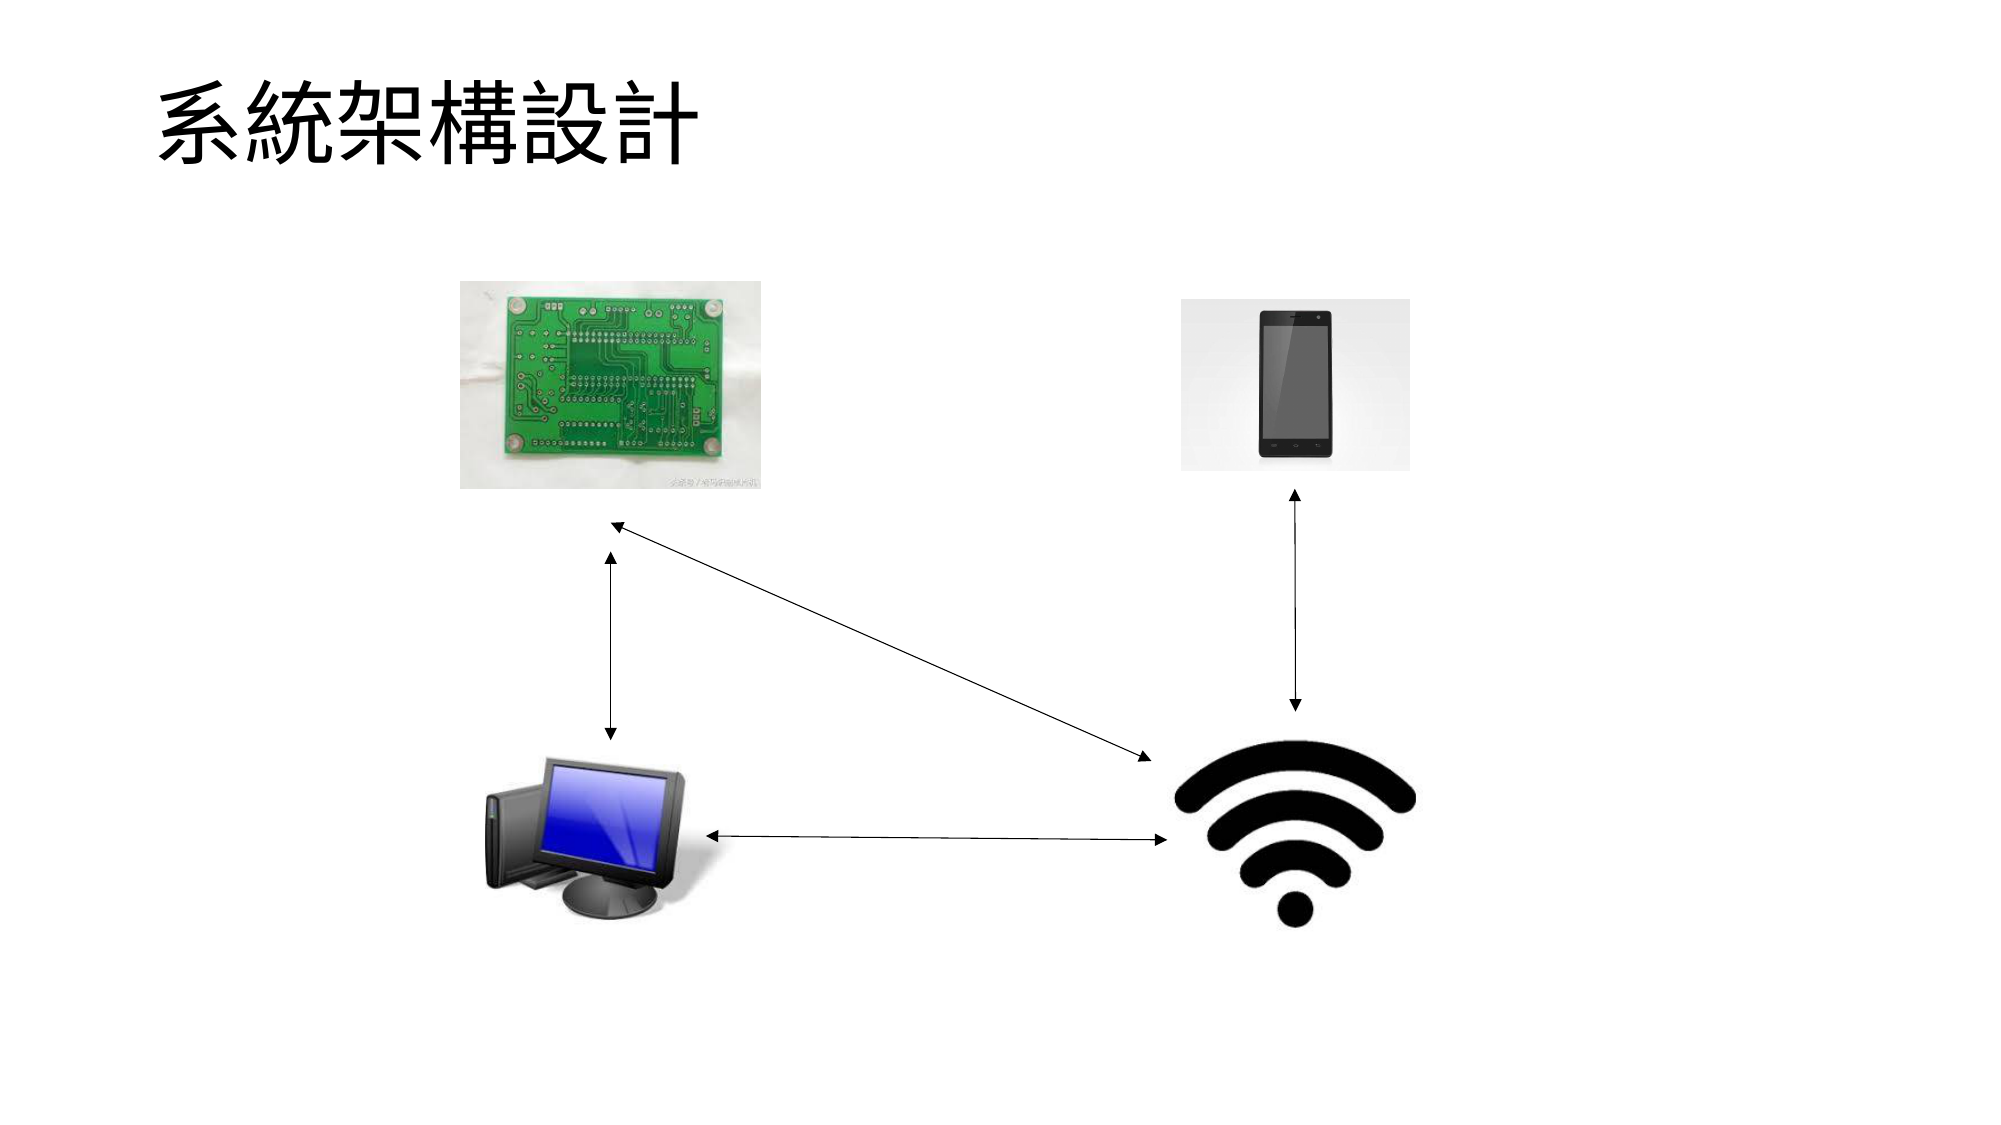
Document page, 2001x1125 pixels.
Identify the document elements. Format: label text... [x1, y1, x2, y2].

title 系統架構設計 [137, 59, 1863, 197]
picture [460, 281, 761, 489]
picture [1181, 299, 1410, 471]
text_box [610, 522, 1152, 761]
picture [485, 711, 736, 961]
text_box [705, 835, 1168, 840]
picture [1167, 711, 1424, 969]
